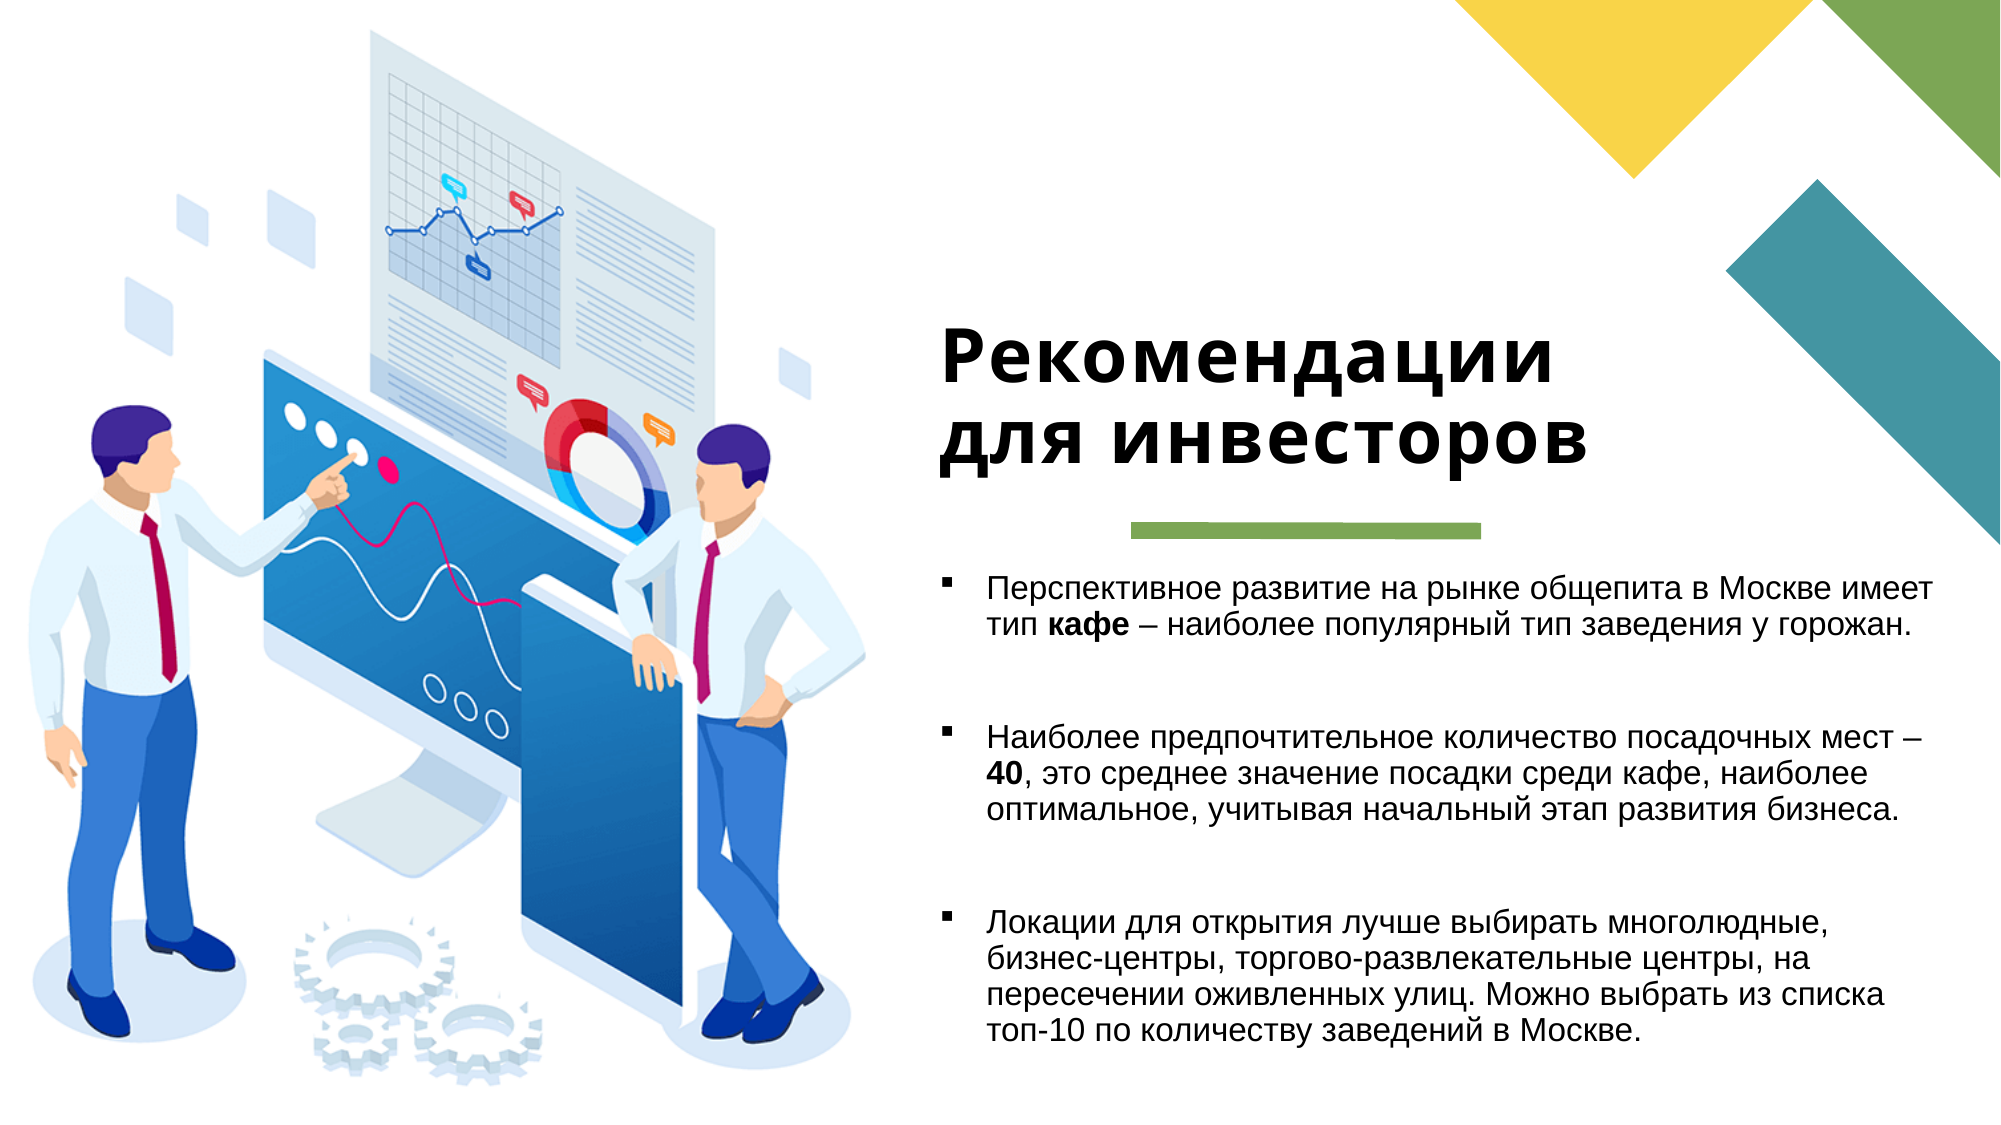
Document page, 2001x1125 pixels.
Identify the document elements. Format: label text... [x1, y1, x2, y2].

title Рекомендации для инвесторов [939, 379, 1744, 480]
subtitle Перспективное развитие на рынке общепита в Москве имеет тип кафе – наиболее популярный тип заведения у горожан. Наиболее предпочтительное количество посадочных мест – 40, это среднее значение посадки среди кафе, наиболее оптимальное, учитывая начальный этап развития бизнеса. Локации для открытия лучше выбирать многолюдные, бизнес-центры, торгово-развлекательные центры, на пересечении оживленных улиц. Можно выбрать из списка топ-10 по количеству заведений в Москве. [939, 570, 1936, 1053]
picture [0, 0, 867, 1125]
